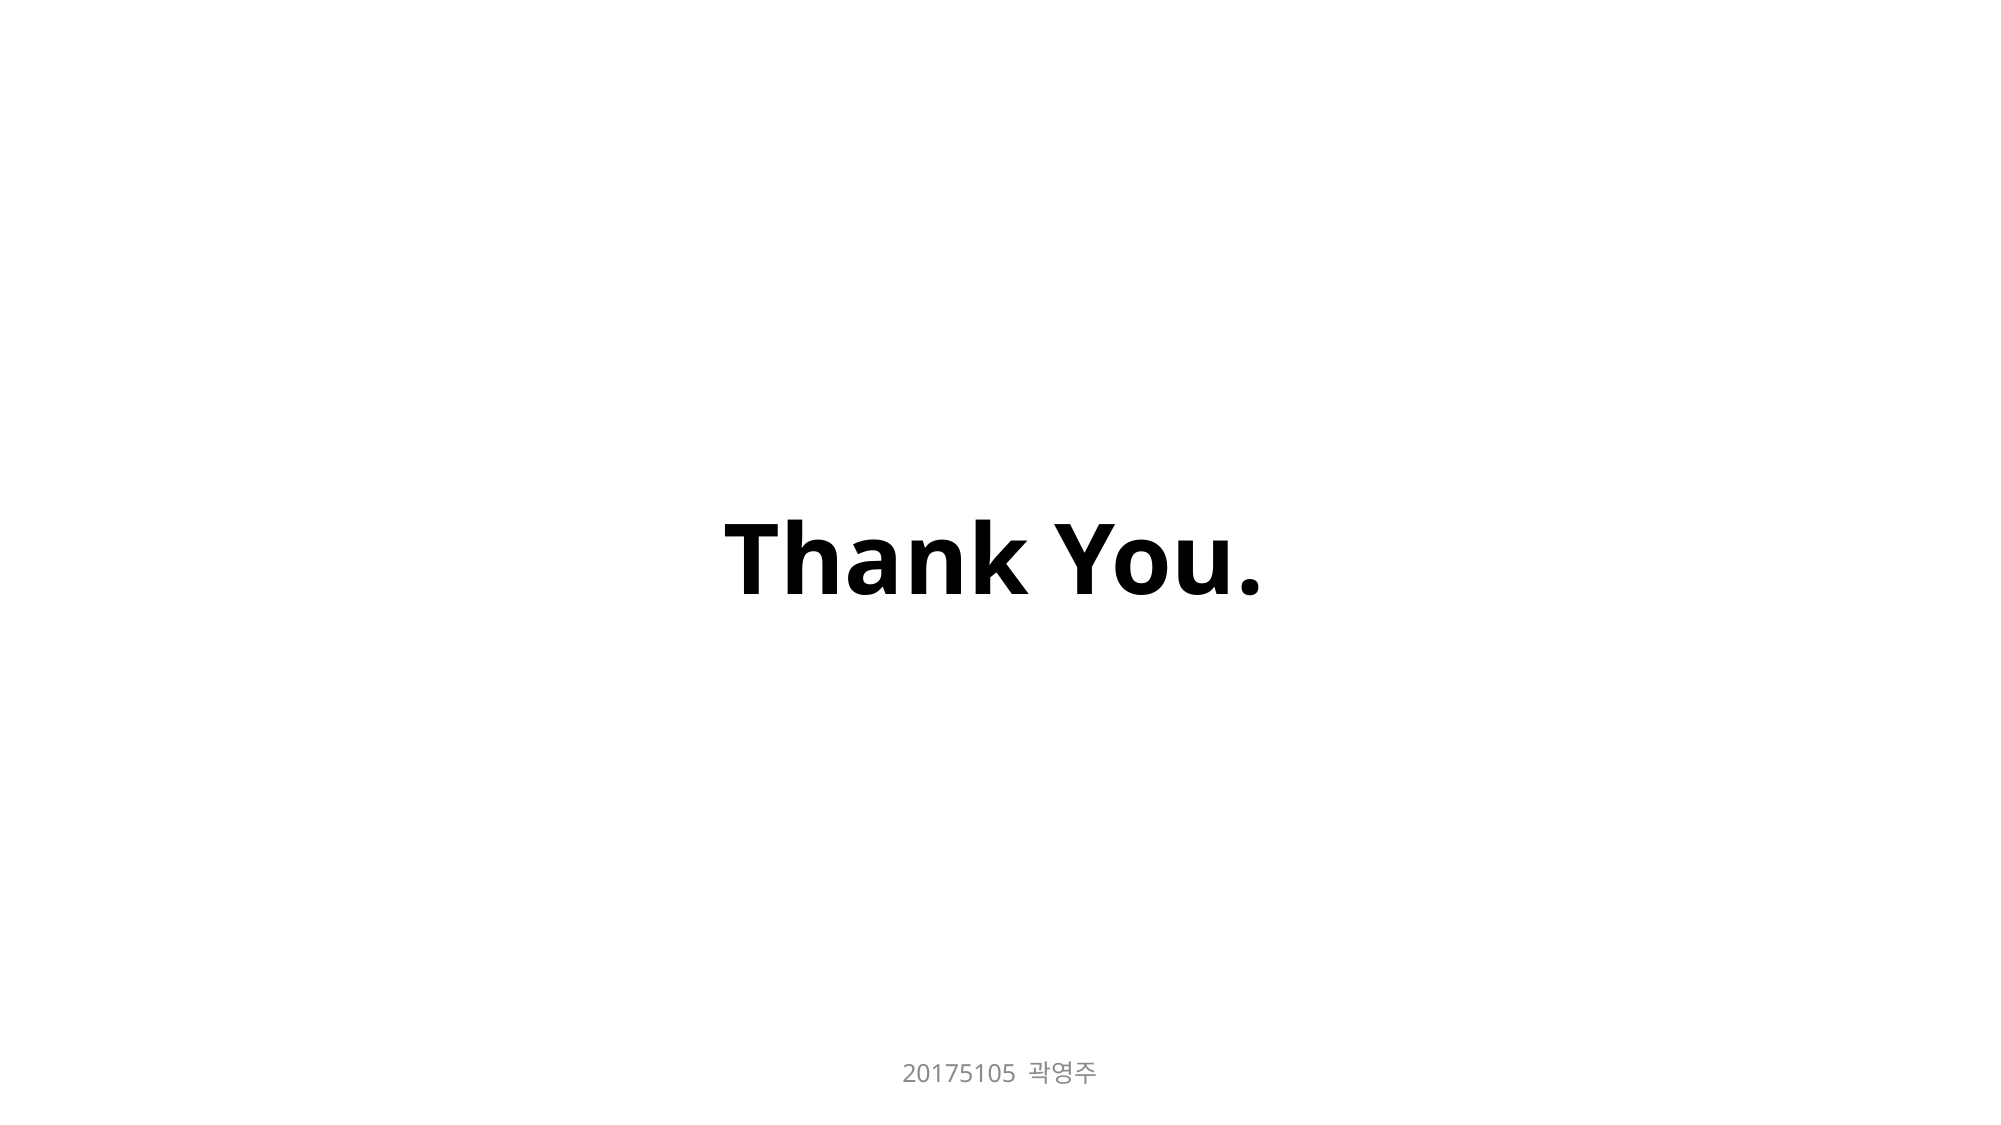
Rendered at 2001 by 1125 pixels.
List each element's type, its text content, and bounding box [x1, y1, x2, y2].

footer 20175105 곽영주 [662, 1042, 1338, 1103]
title Thank You. [709, 453, 1291, 672]
